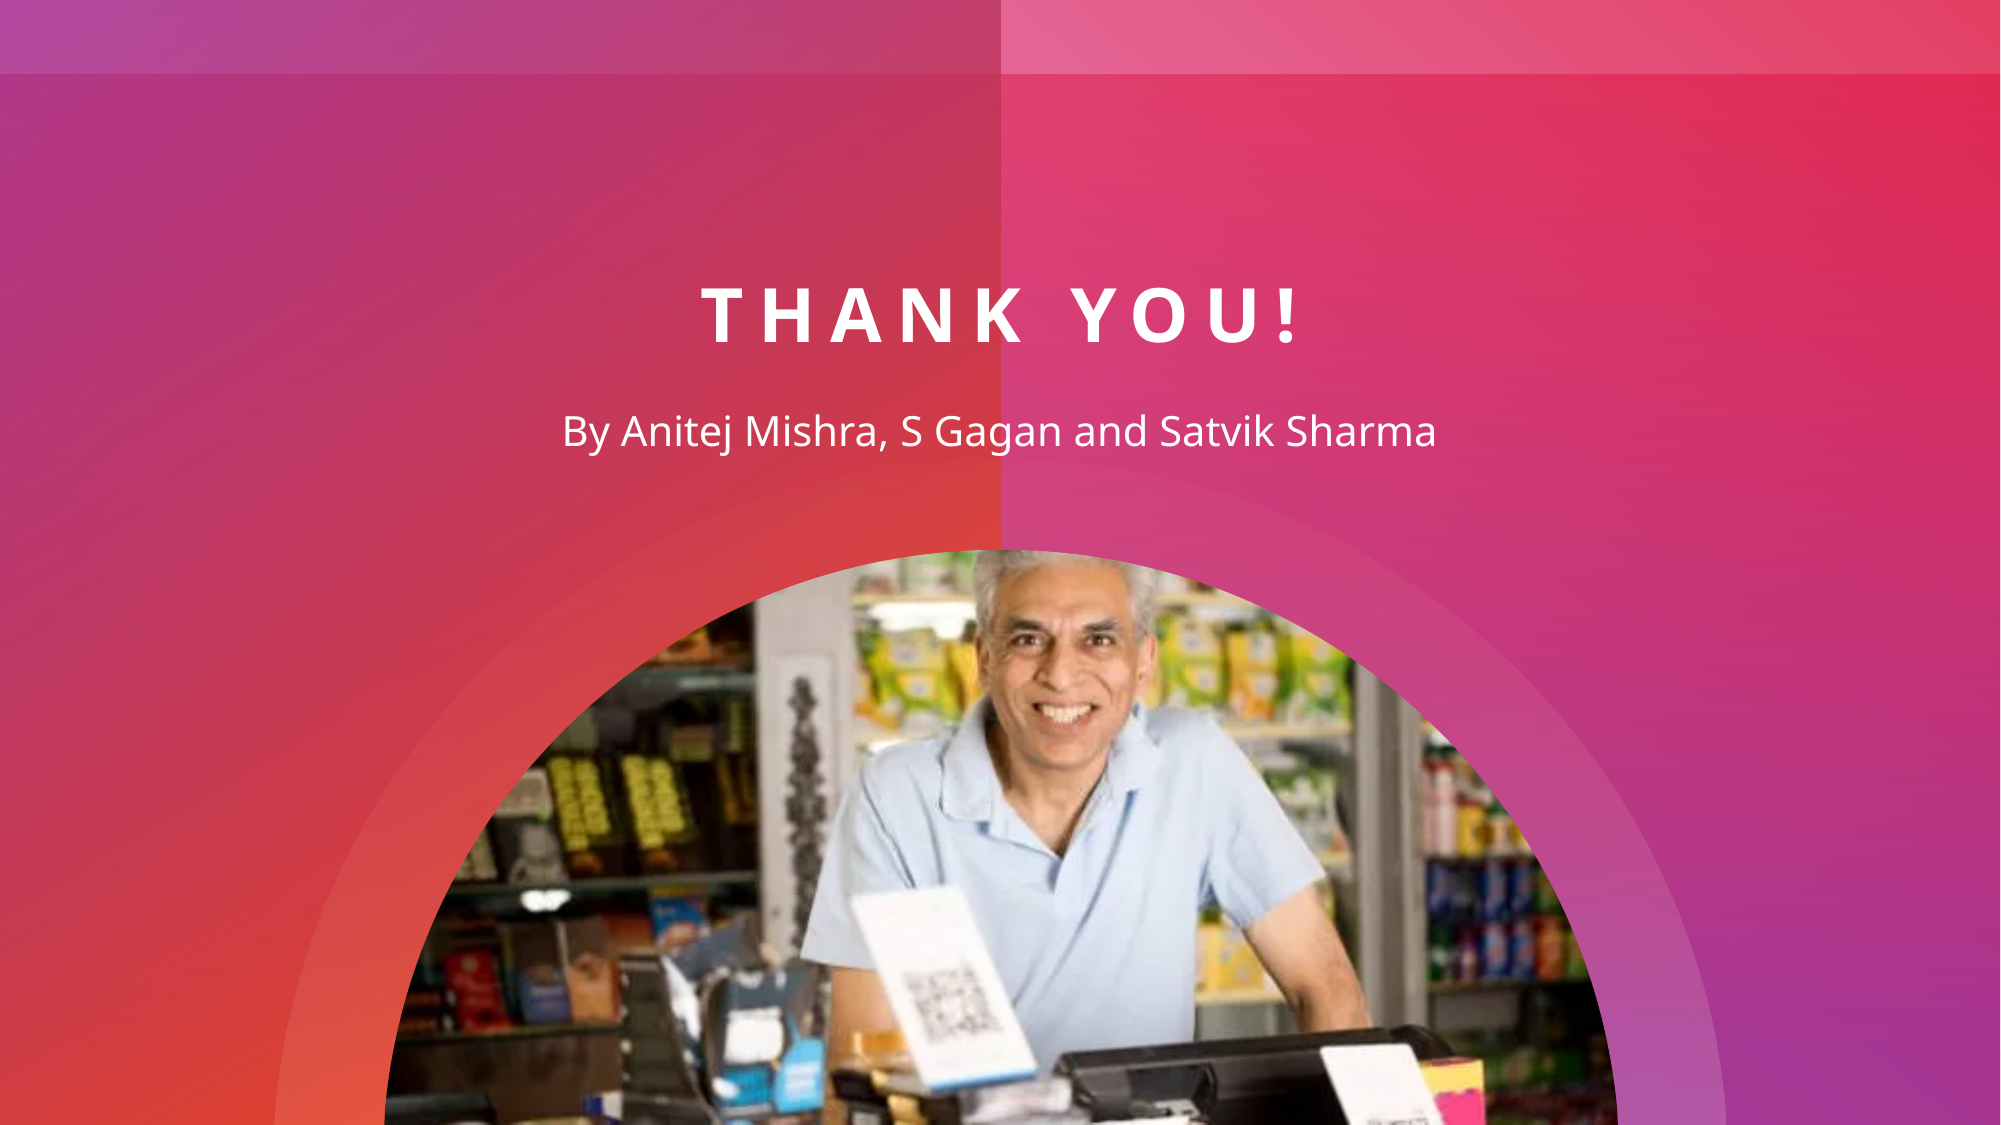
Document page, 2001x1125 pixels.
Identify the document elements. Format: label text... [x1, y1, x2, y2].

subtitle By Anitej Mishra, S Gagan and Satvik Sharma [249, 395, 1750, 496]
picture [384, 549, 1618, 1125]
title THANK YOU! [128, 168, 1870, 358]
